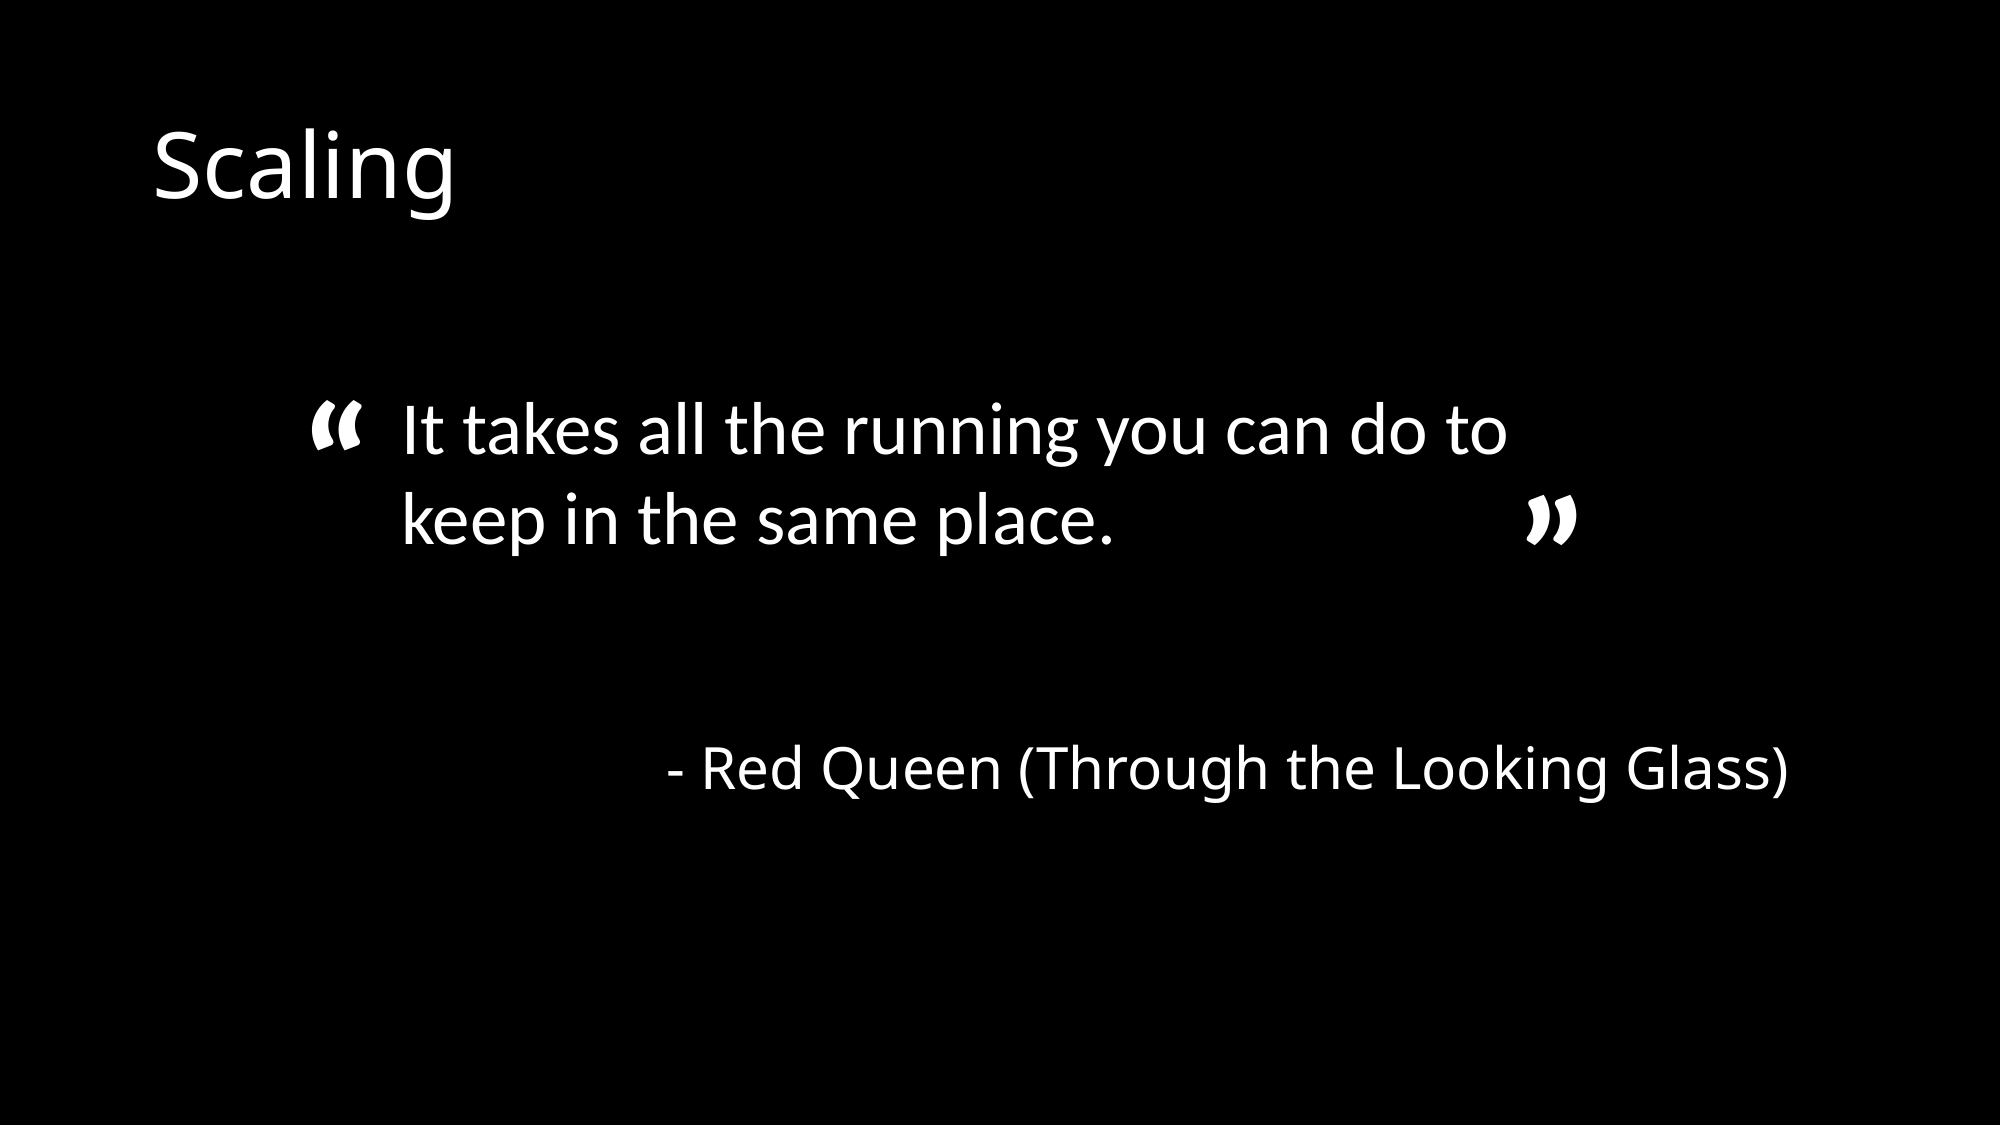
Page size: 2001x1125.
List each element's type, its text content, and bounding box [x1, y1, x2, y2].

title Scaling [137, 59, 1863, 278]
text_box ” [1502, 442, 1601, 658]
text_box It takes all the running you can do to keep in the same place. [386, 372, 1543, 657]
text_box “ [285, 349, 385, 565]
text_box - Red Queen (Through the Looking Glass) [651, 724, 1804, 809]
